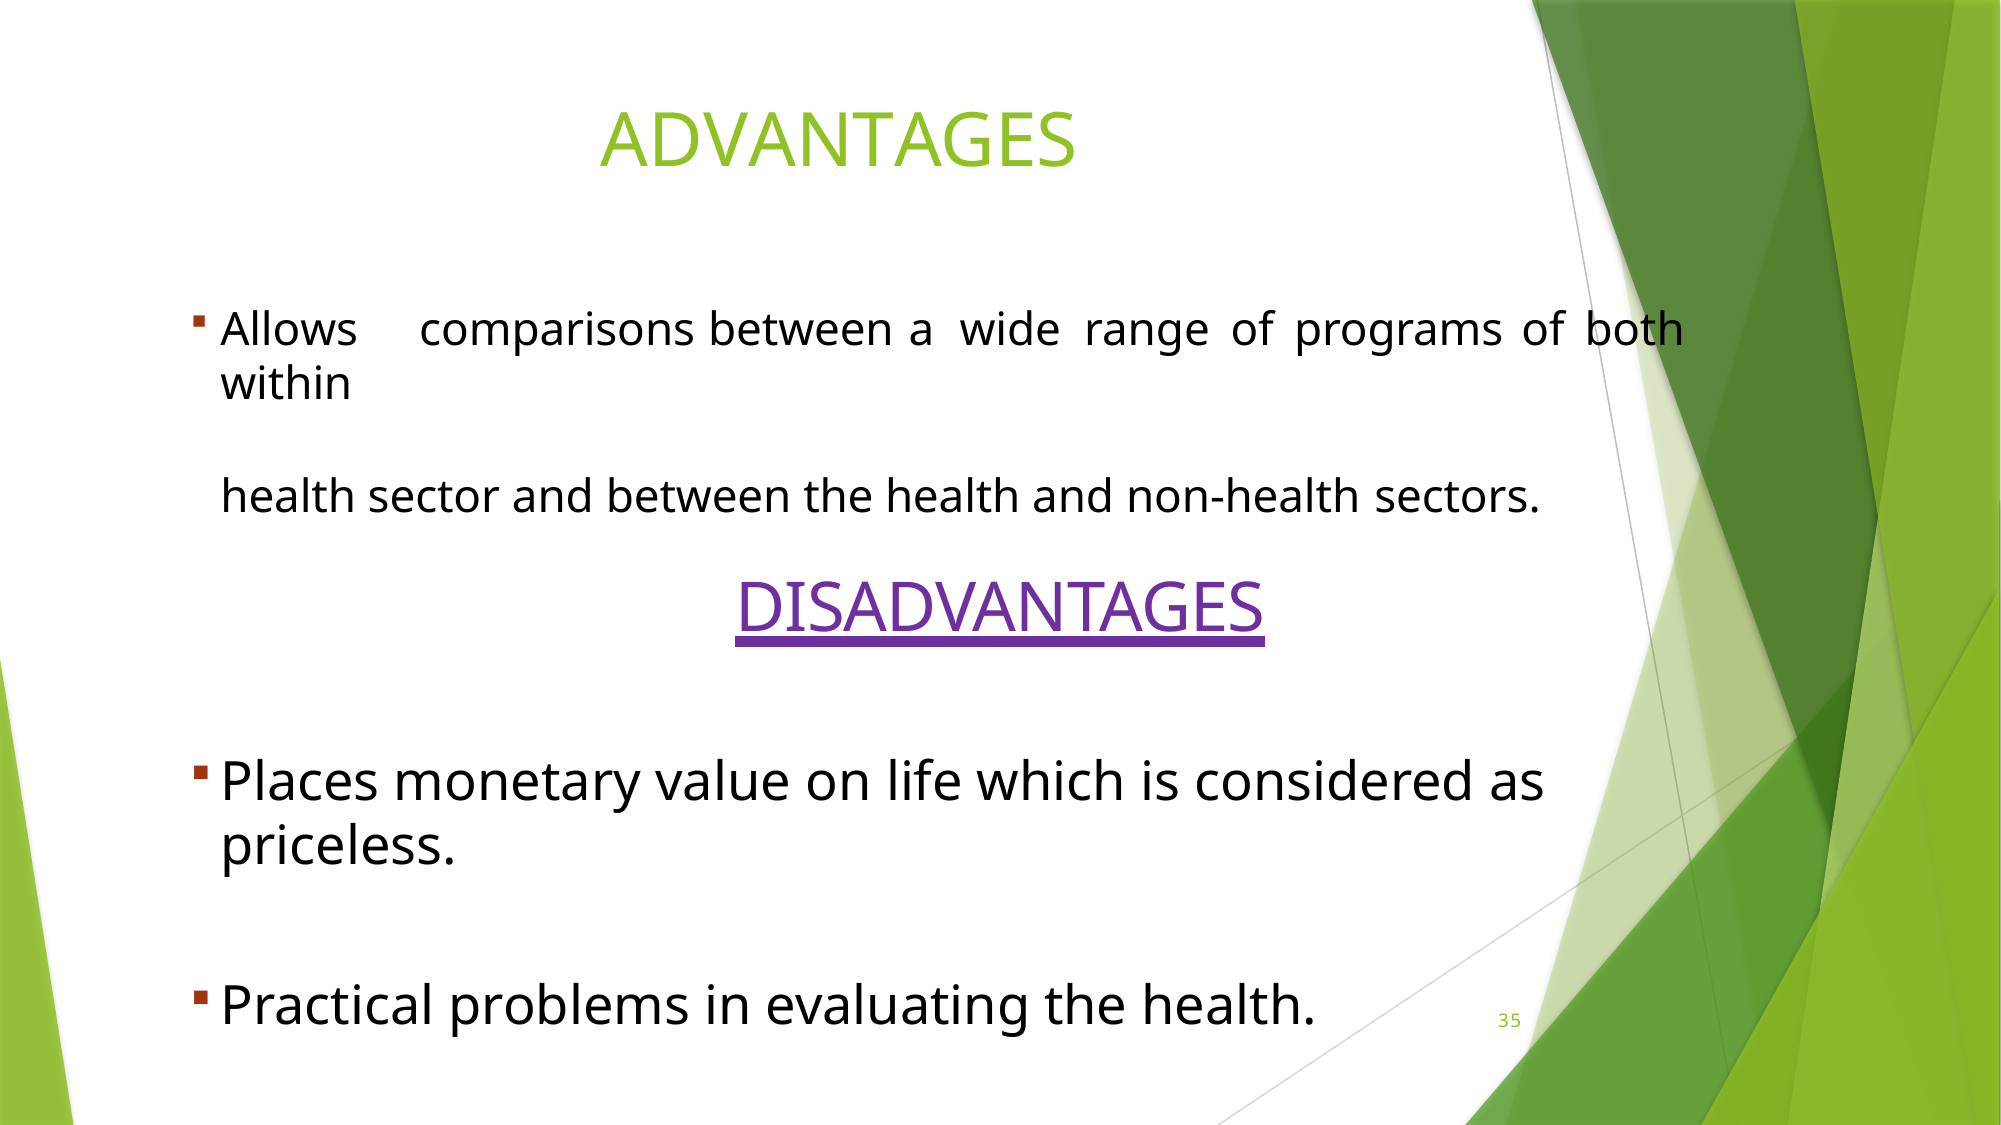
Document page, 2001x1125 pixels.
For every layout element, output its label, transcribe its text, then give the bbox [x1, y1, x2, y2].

title ADVANTAGES [598, 89, 1403, 280]
text_box Allows comparisons between a wide range of programs of both within health sector and between the health and non-health sectors. [188, 297, 1813, 523]
text_box DISADVANTAGES Places monetary value on life which is considered as priceless. Practical problems in evaluating the health. [188, 560, 1781, 1036]
slide_number 35 [1409, 1036, 1522, 1125]
